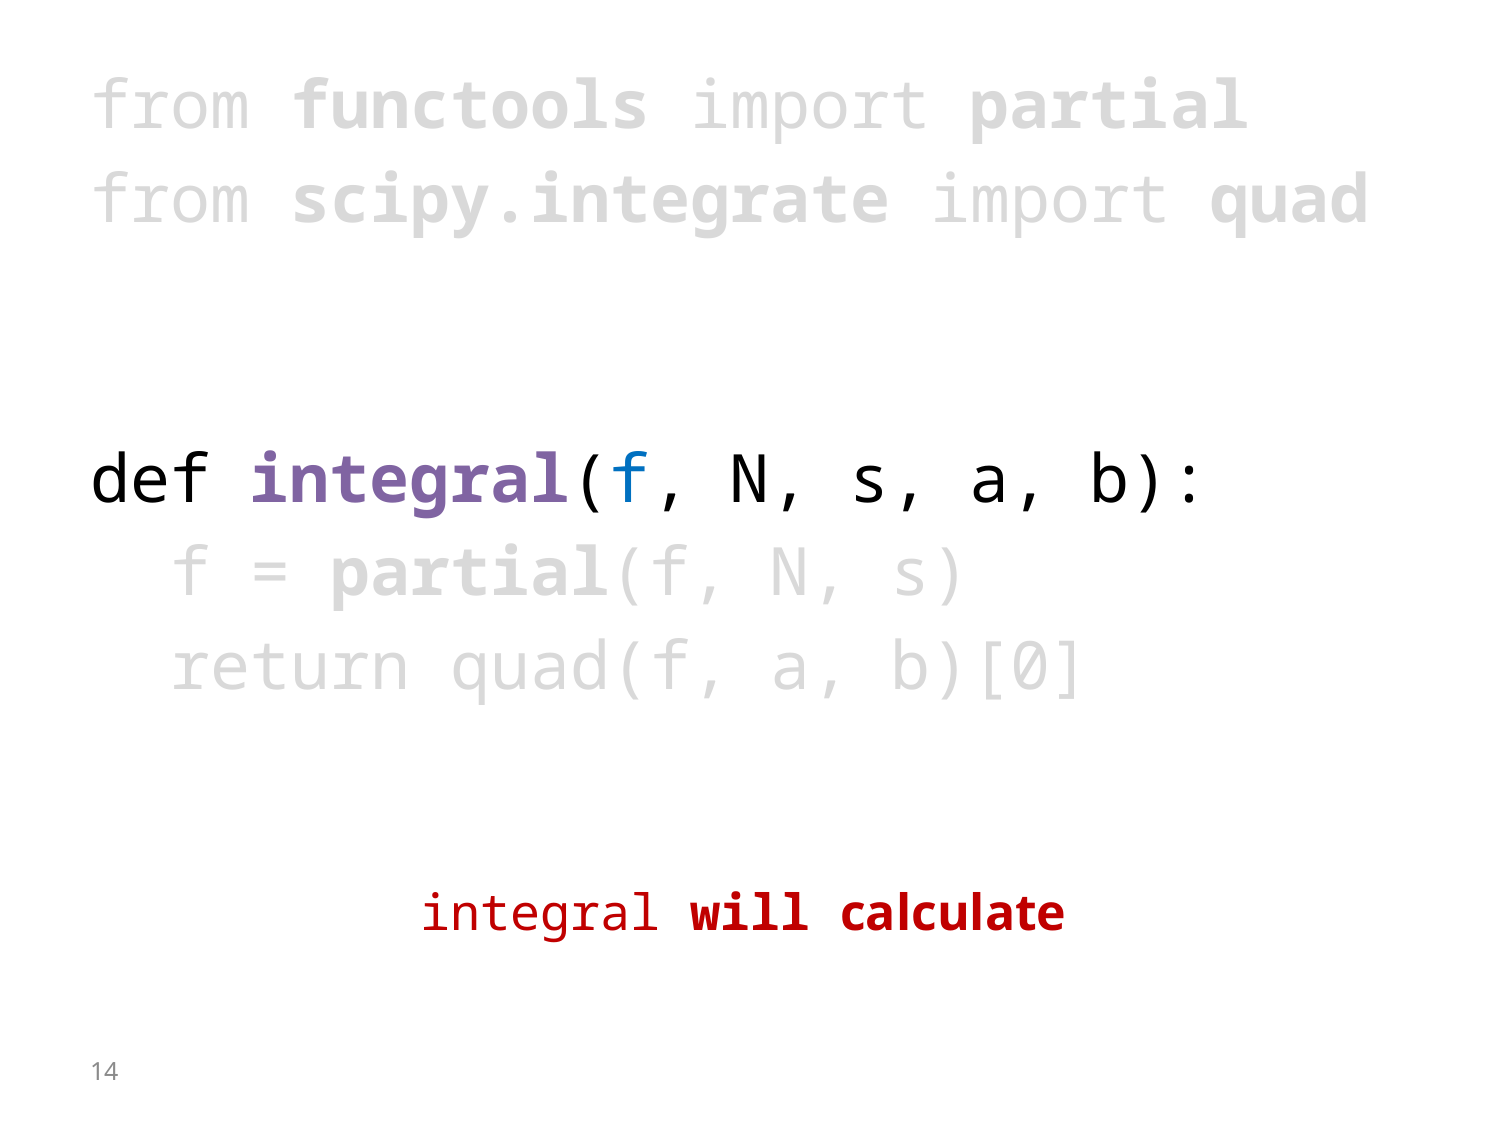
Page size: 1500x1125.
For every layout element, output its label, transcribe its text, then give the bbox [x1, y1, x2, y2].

list from functools import partial from scipy.integrate import quad def integral(f, N, s, a, b): f = partial(f, N, s) return quad(f, a, b)[0] [75, 54, 1425, 1071]
slide_number 14 [75, 1042, 425, 1103]
